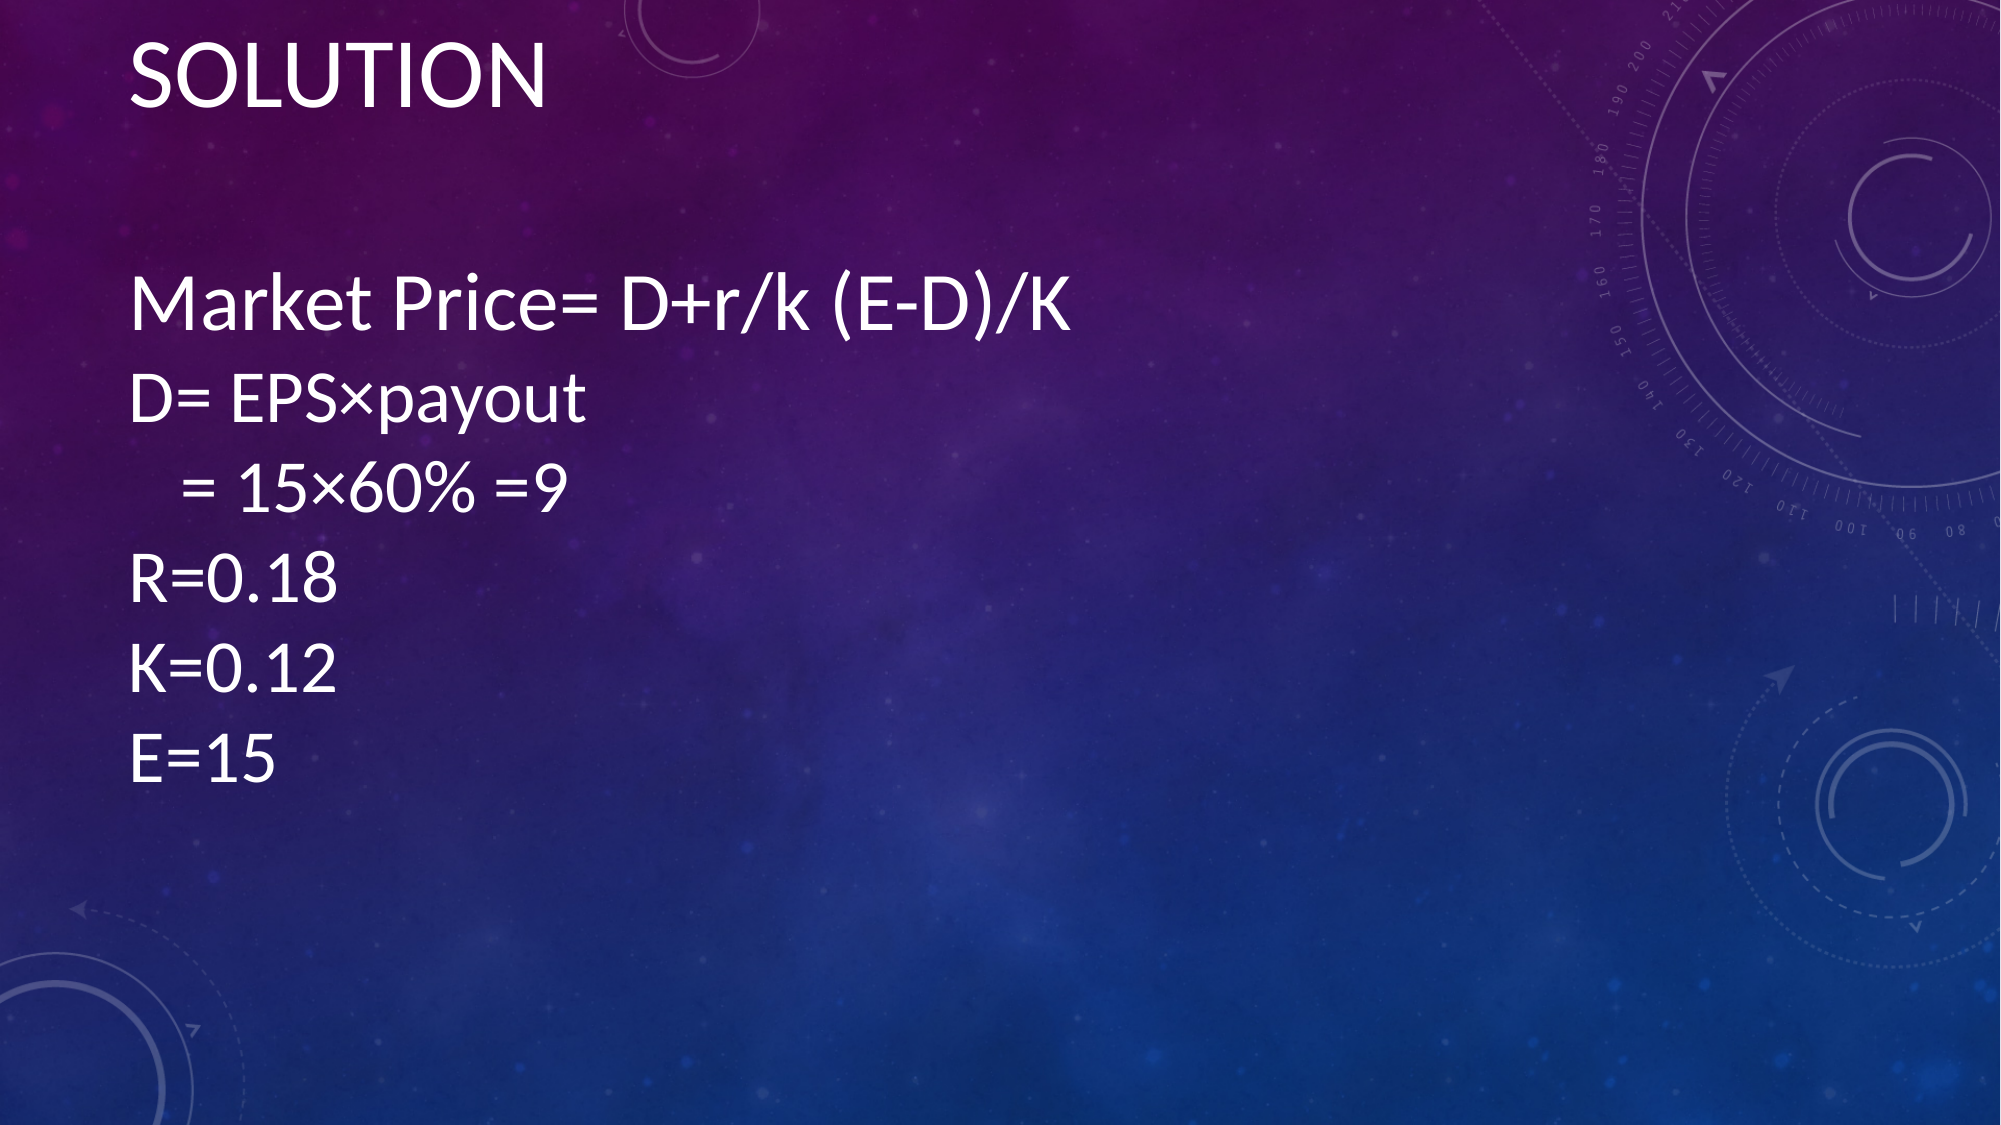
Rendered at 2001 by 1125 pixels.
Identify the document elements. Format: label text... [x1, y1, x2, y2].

picture [0, 0, 2001, 1125]
text_box SOLUTION Market Price= D+r/k (E-D)/K D= EPS×payout = 15×60% =9 R=0.18 K=0.12 E=15 [114, 0, 2000, 805]
